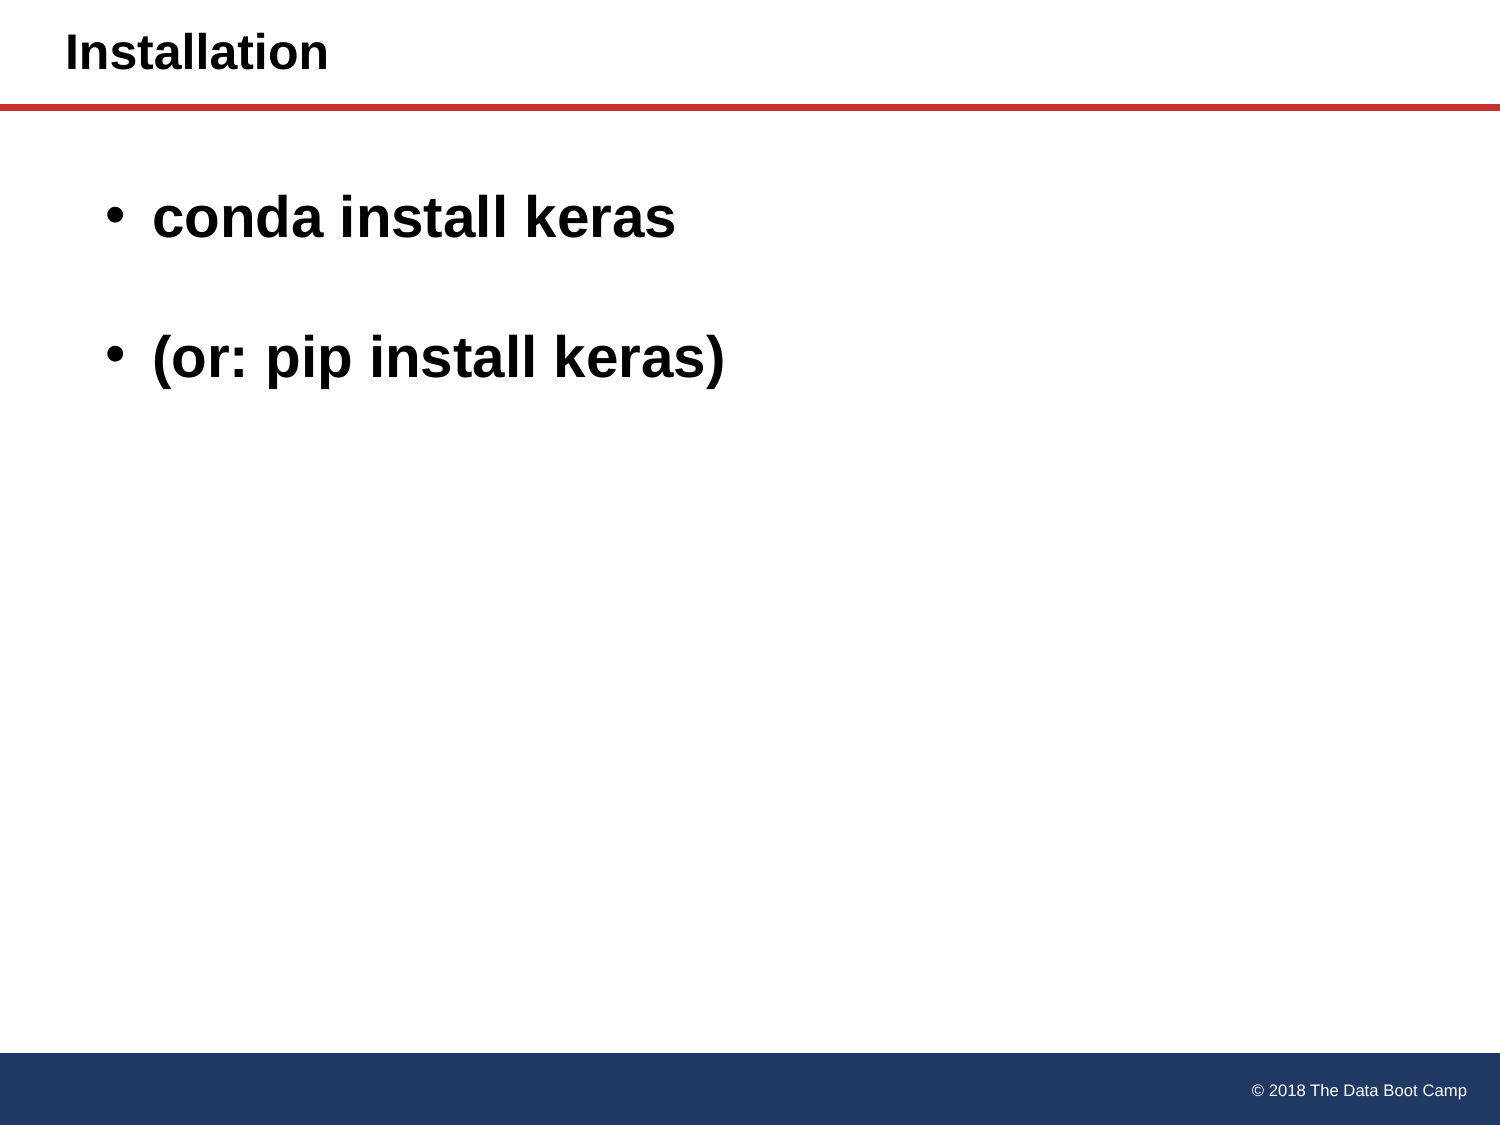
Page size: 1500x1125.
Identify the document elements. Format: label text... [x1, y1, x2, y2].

title Installation [50, 0, 1300, 108]
text_box conda install keras (or: pip install keras) [90, 171, 1438, 607]
